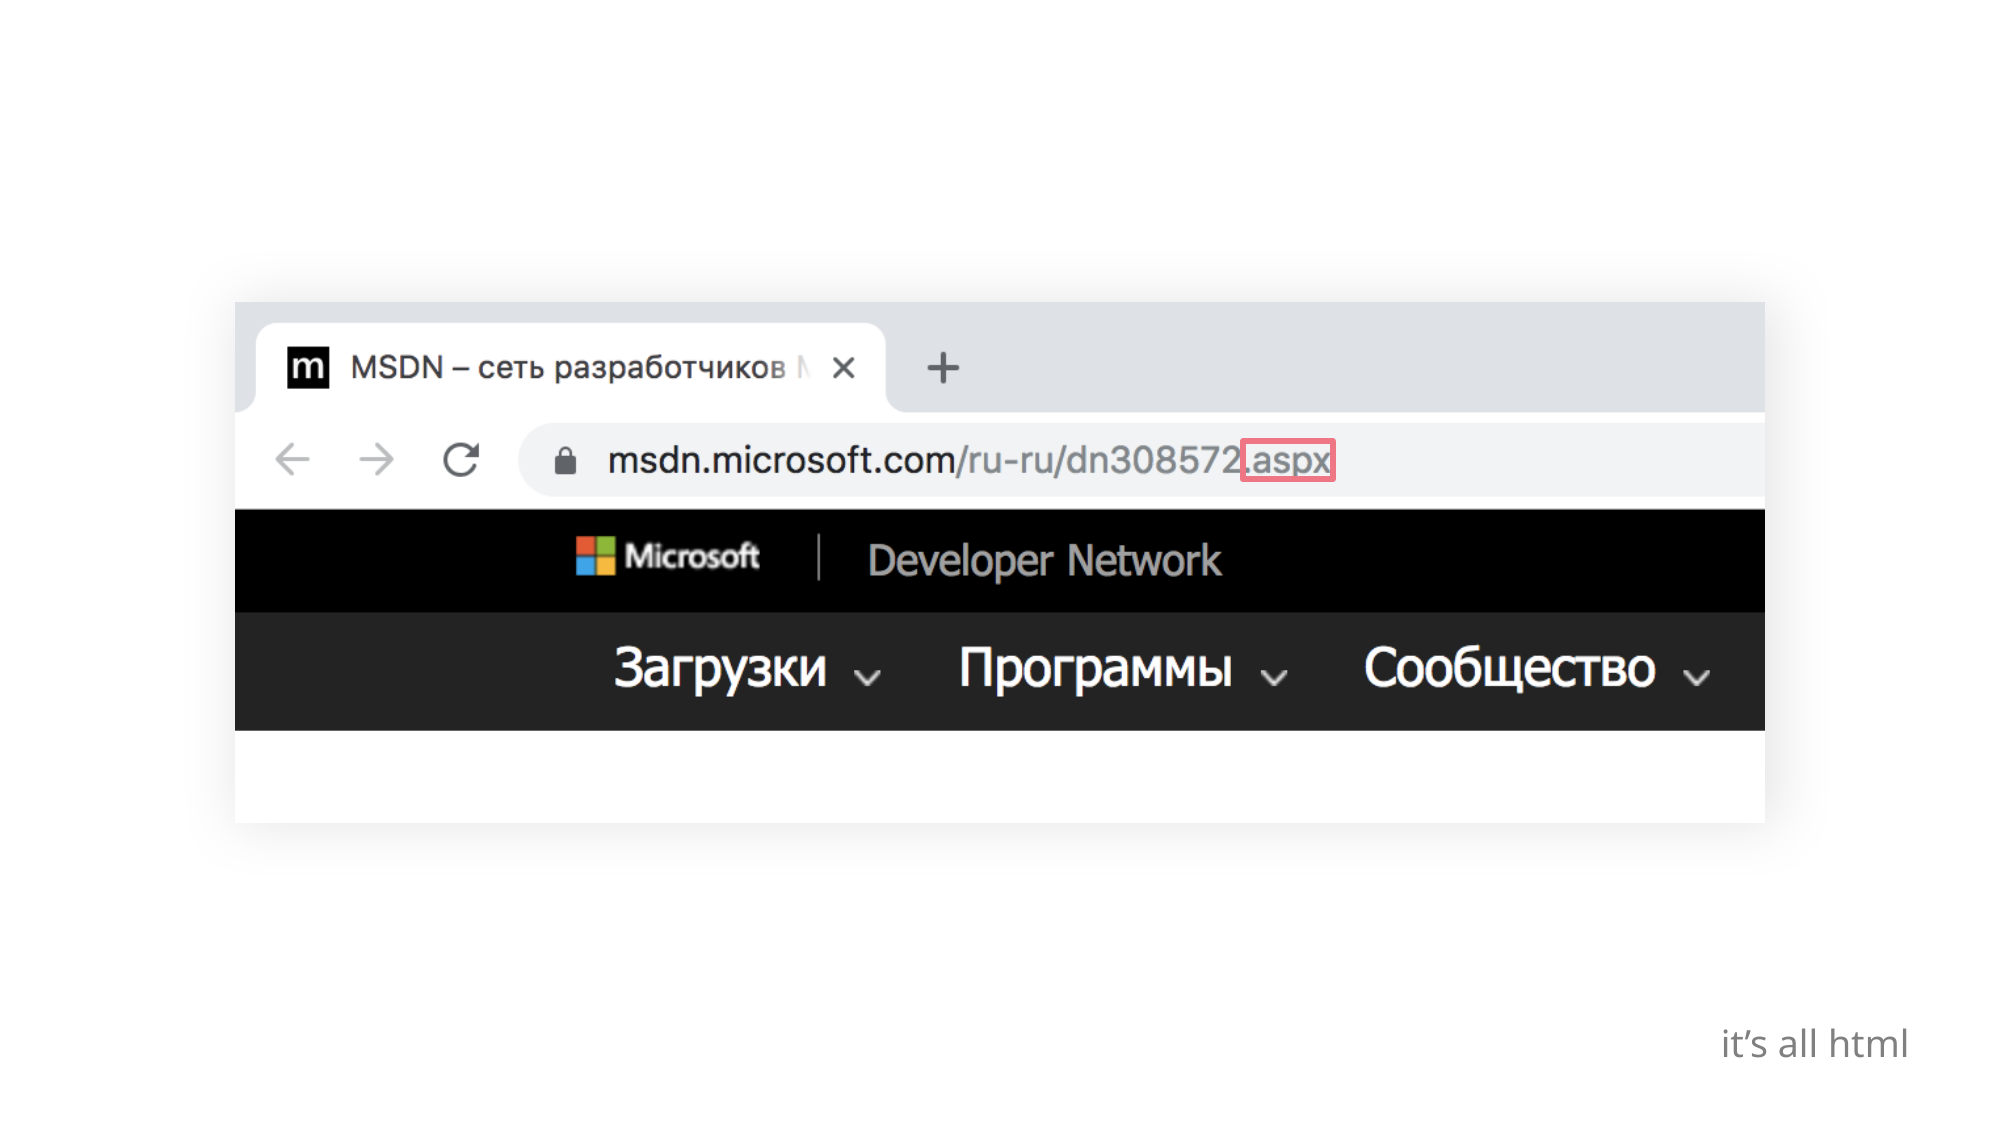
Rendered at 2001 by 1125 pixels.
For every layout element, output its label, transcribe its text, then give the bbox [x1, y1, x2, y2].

picture [235, 302, 1765, 823]
list it’s all html [75, 1017, 1925, 1081]
